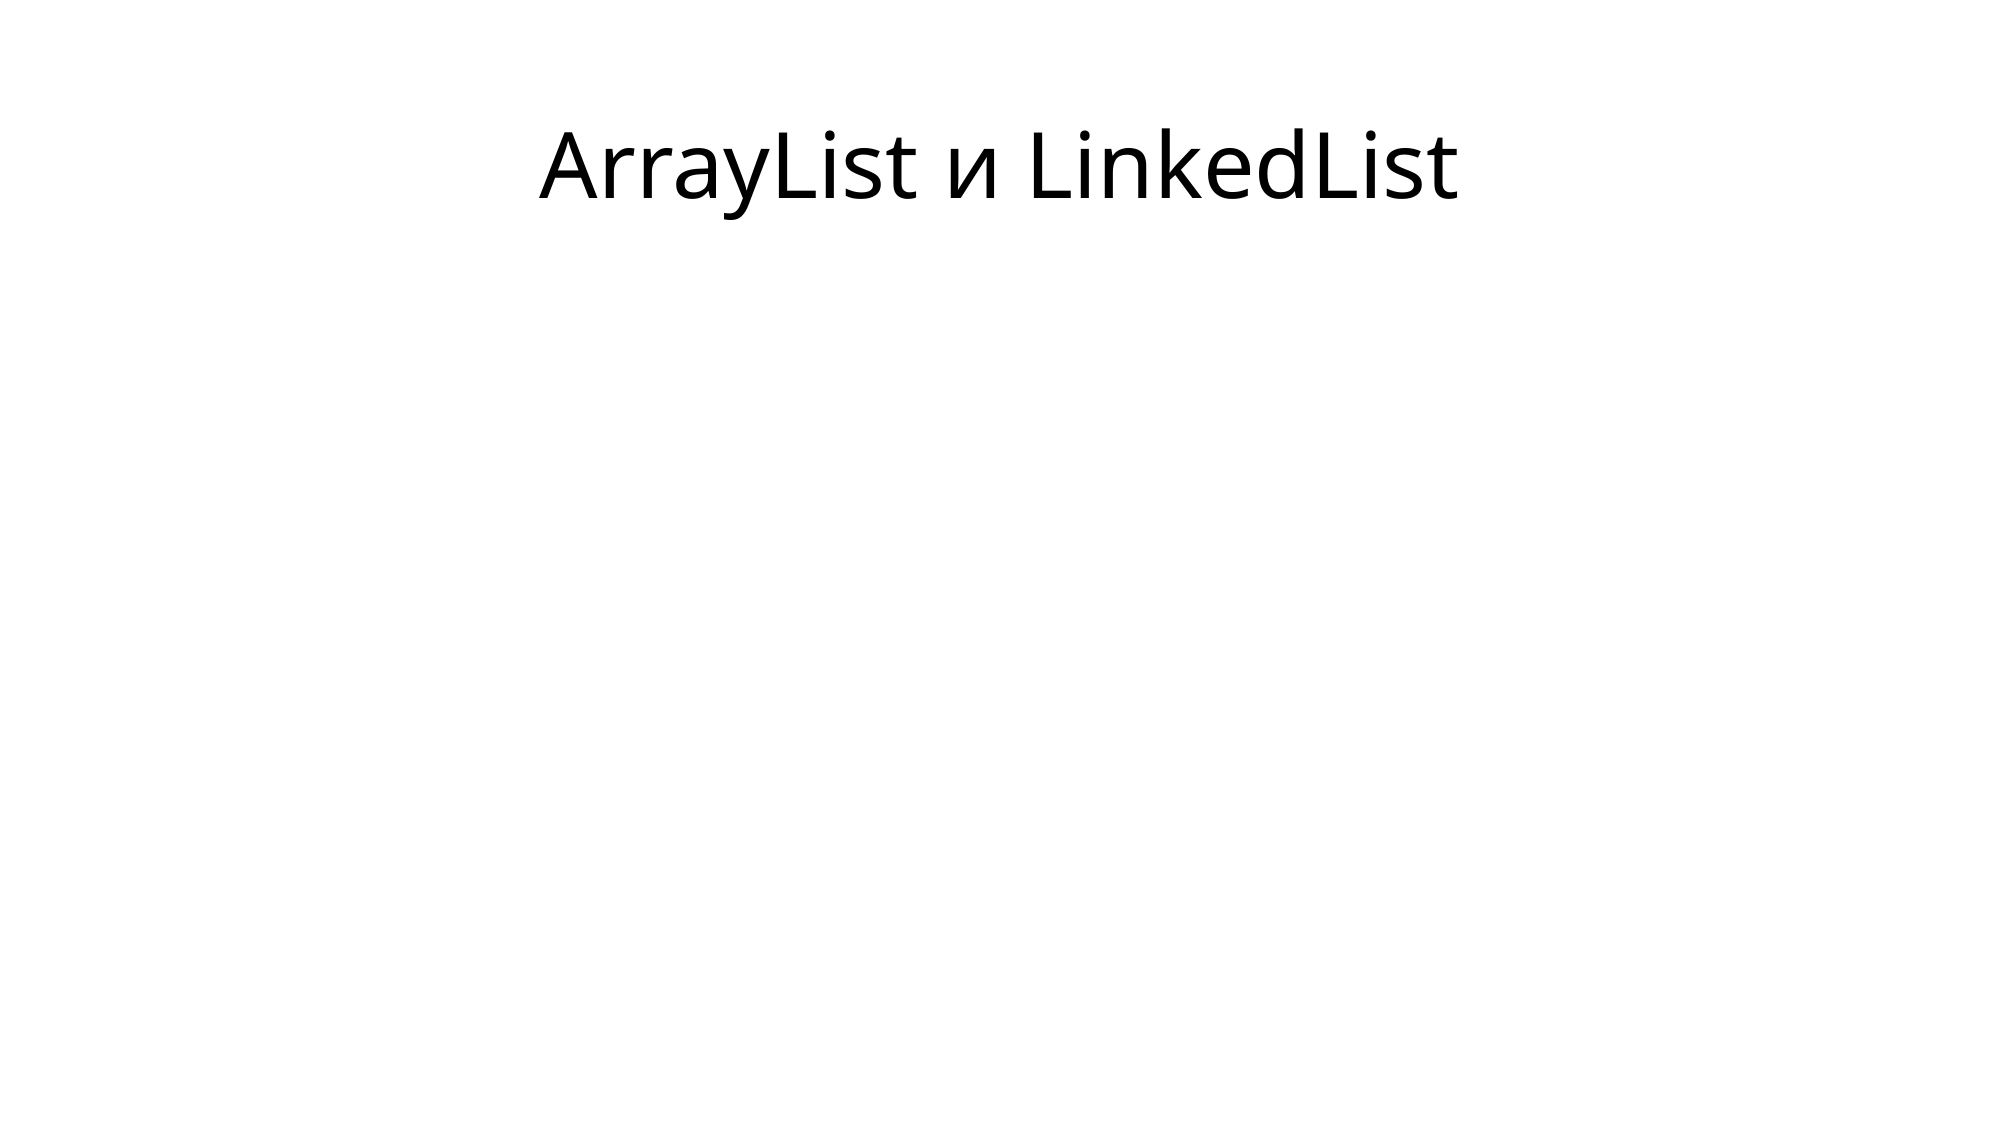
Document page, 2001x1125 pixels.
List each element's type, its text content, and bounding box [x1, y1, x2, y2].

title ArrayList и LinkedList [137, 59, 1863, 278]
